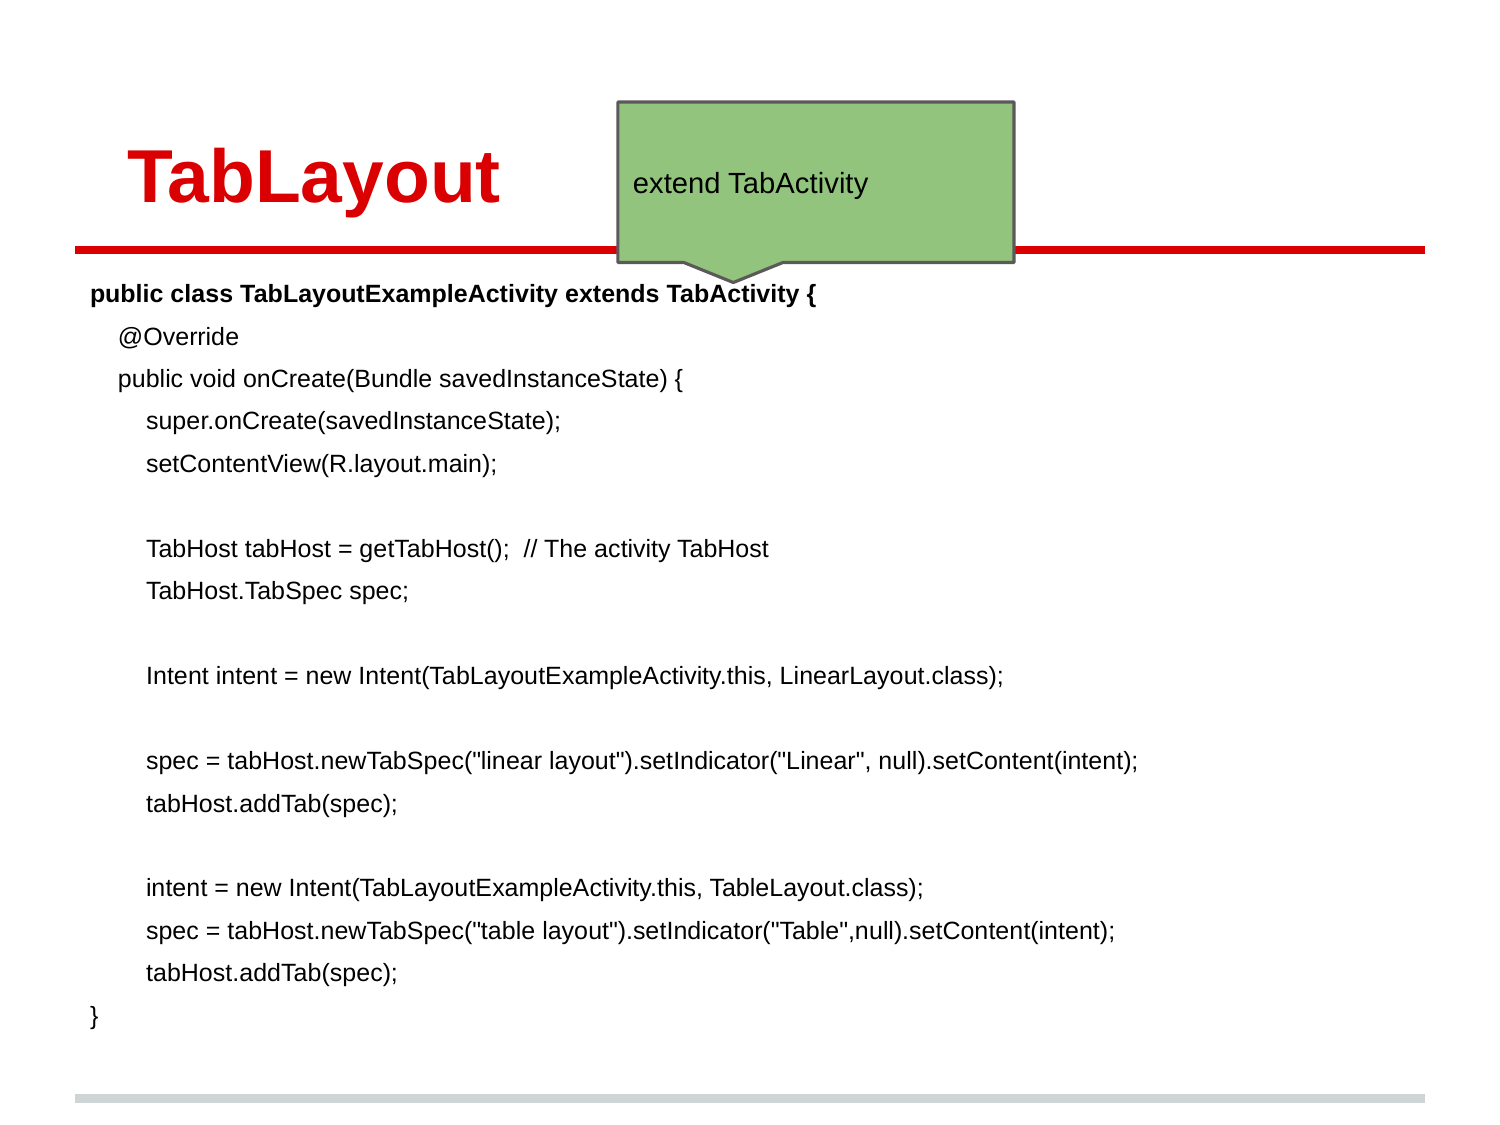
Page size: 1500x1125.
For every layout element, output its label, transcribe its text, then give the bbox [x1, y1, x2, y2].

title TabLayout [75, 45, 1425, 233]
text_box extend TabActivity [617, 102, 1015, 283]
list public class TabLayoutExampleActivity extends TabActivity { @Override public void onCreate(Bundle savedInstanceState) { super.onCreate(savedInstanceState); setContentView(R.layout.main); TabHost tabHost = getTabHost(); // The activity TabHost TabHost.TabSpec spec; Intent intent = new Intent(TabLayoutExampleActivity.this, LinearLayout.class); spec = tabHost.newTabSpec("linear layout").setIndicator("Linear", null).setContent(intent); tabHost.addTab(spec); intent = new Intent(TabLayoutExampleActivity.this, TableLayout.class); spec = tabHost.newTabSpec("table layout").setIndicator("Table",null).setContent(intent); tabHost.addTab(spec); } [75, 262, 1425, 1078]
